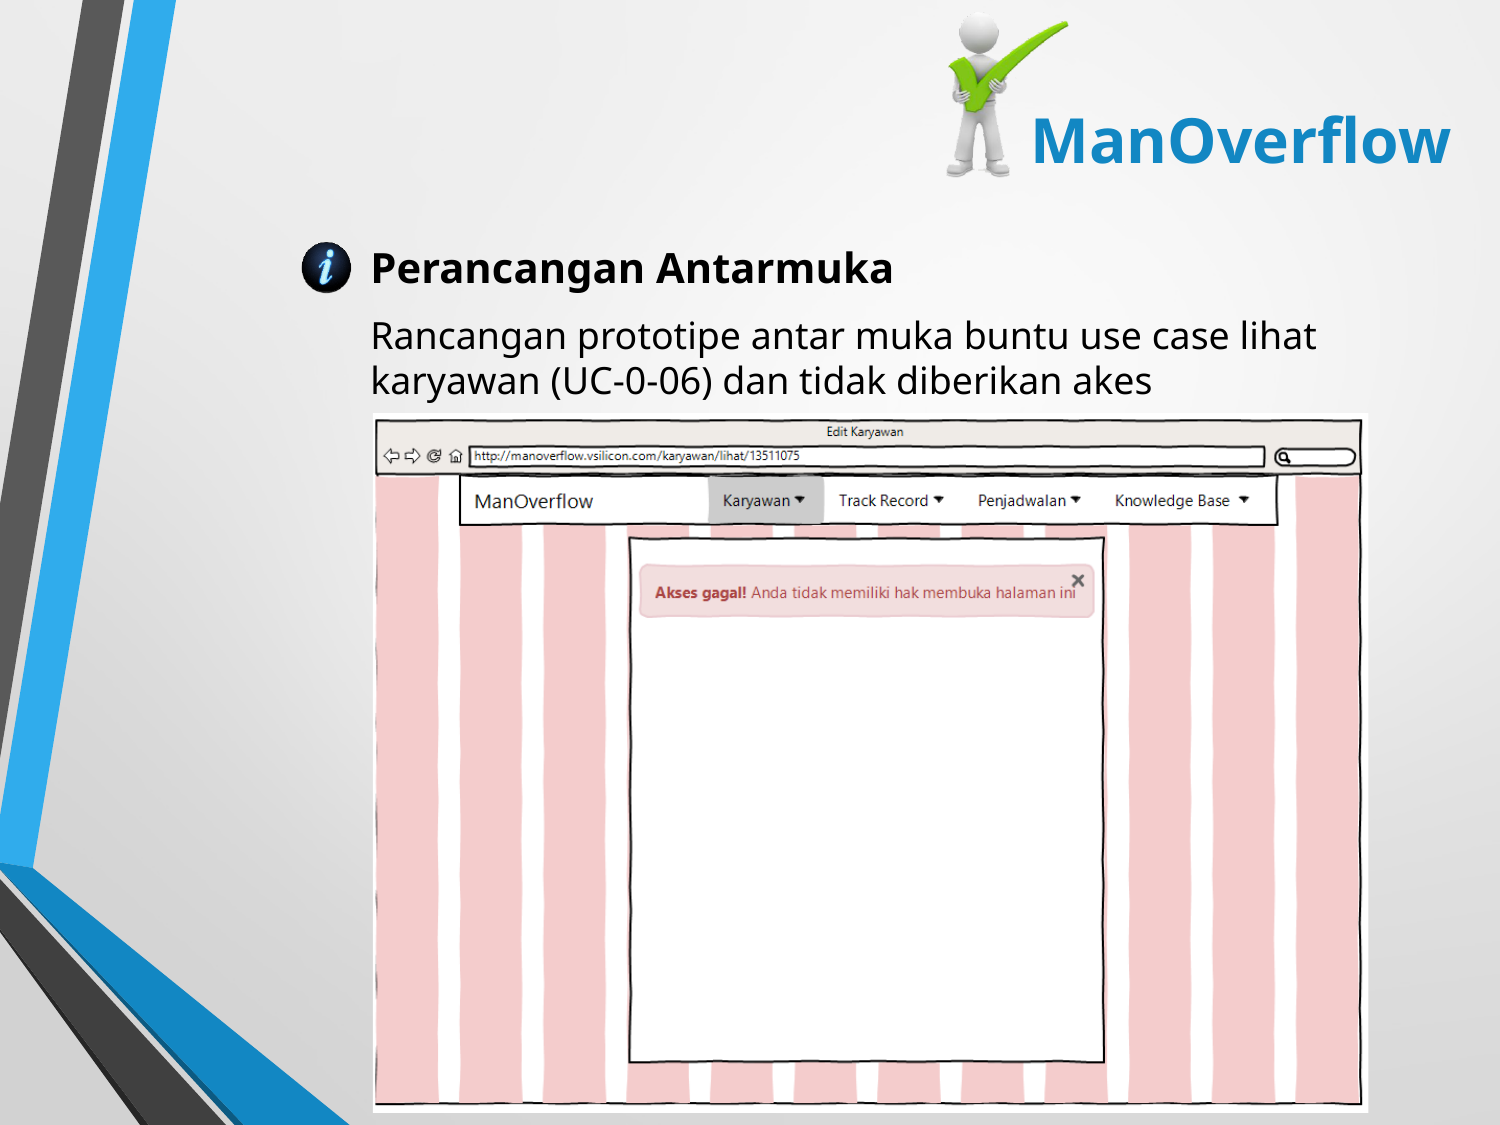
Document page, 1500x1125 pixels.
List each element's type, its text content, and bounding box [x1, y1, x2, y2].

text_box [859, 0, 1500, 185]
text_box Perancangan Antarmuka Rancangan prototipe antar muka buntu use case lihat karyawan (UC-0-06) dan tidak diberikan akes [355, 234, 1427, 985]
picture [296, 238, 354, 296]
picture [372, 413, 1369, 1113]
